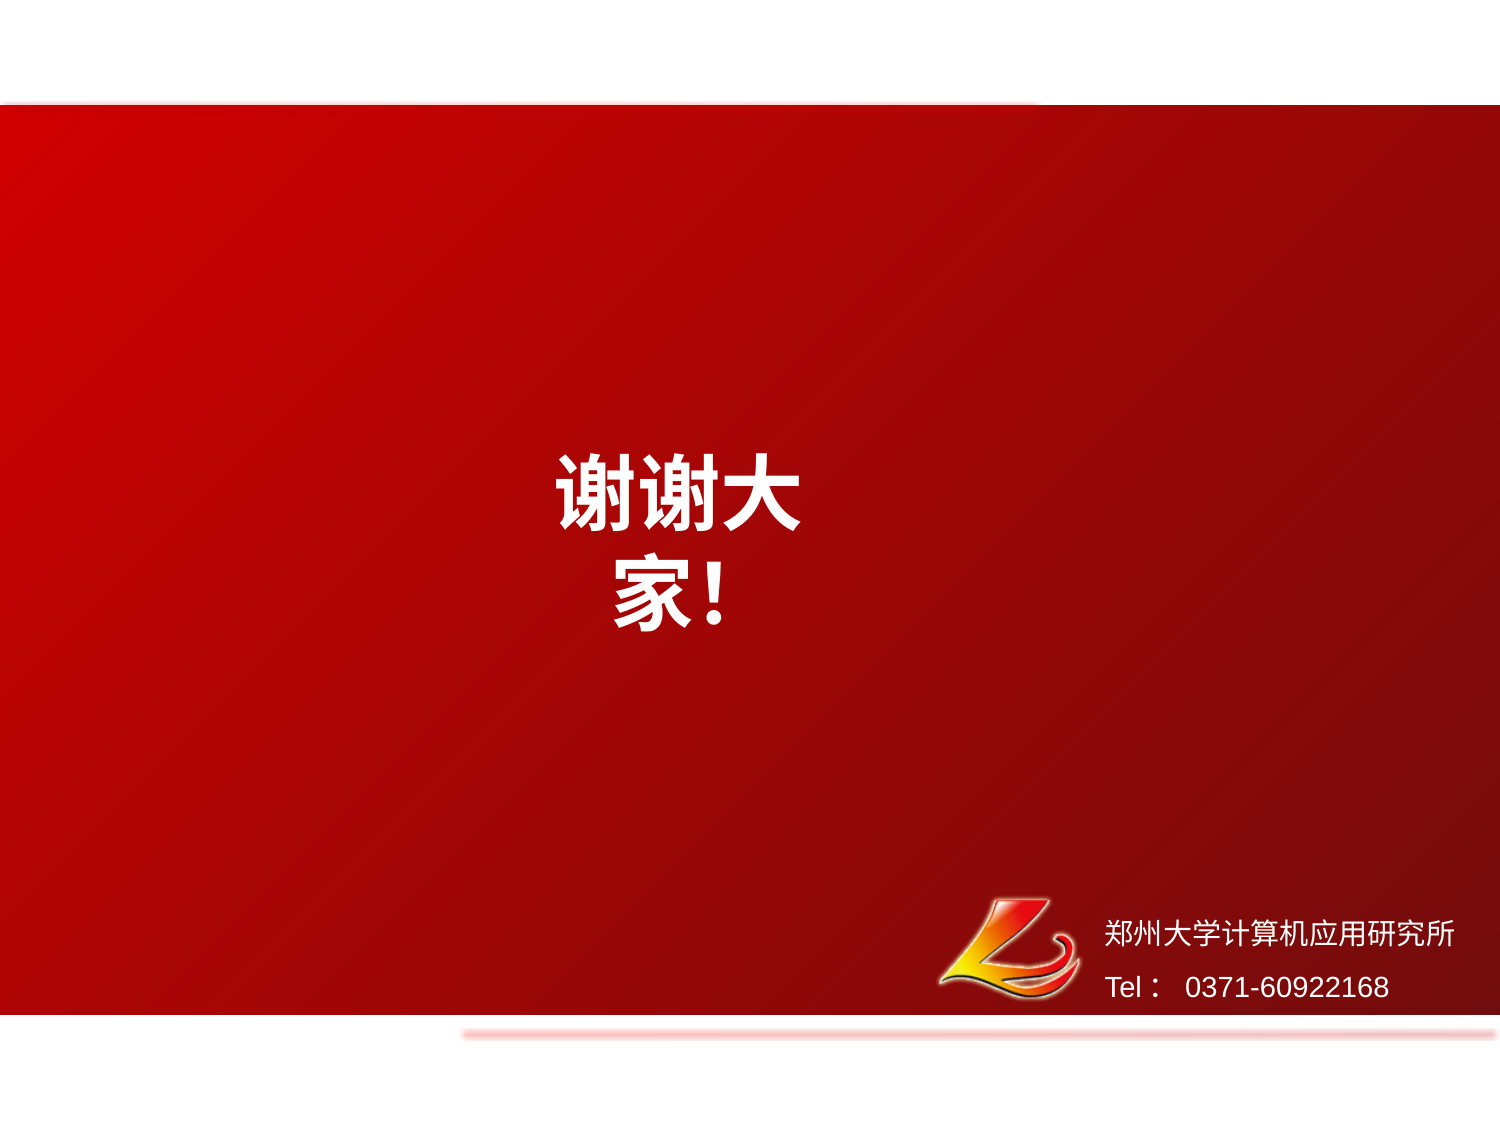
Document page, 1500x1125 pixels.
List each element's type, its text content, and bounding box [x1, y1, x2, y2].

picture [916, 866, 1091, 1020]
text_box 郑州大学计算机应用研究所 Tel：0371-60922168 [1096, 890, 1500, 1011]
list 谢谢大家！ [538, 433, 973, 551]
